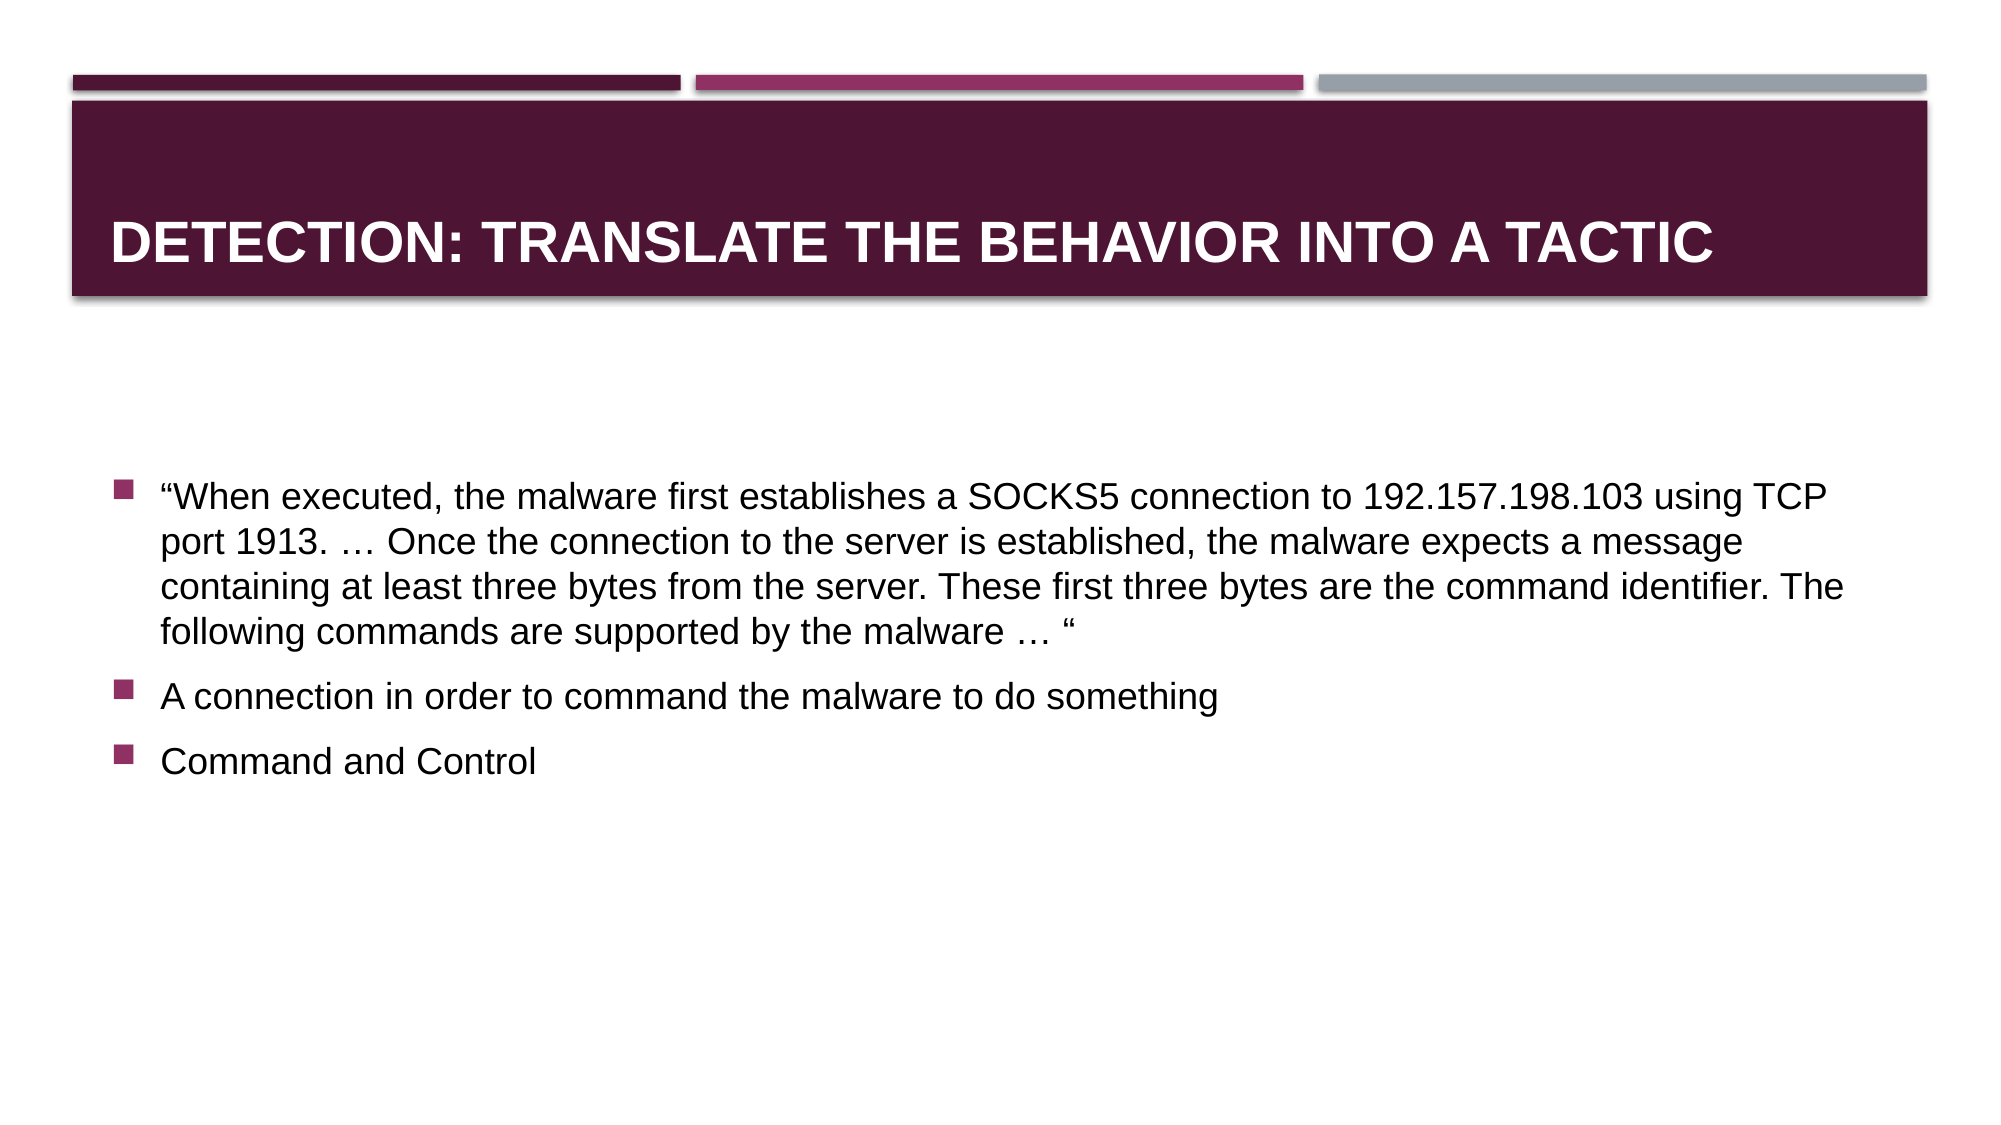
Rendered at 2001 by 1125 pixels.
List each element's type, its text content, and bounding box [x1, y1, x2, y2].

title Detection: Translate the Behavior into a Tactic [95, 115, 1905, 282]
list “When executed, the malware first establishes a SOCKS5 connection to 192.157.198.103 using TCP port 1913. … Once the connection to the server is established, the malware expects a message containing at least three bytes from the server. These first three bytes are the command identifier. The following commands are supported by the malware … “ A connection in order to command the malware to do something Command and Control [95, 357, 1905, 962]
